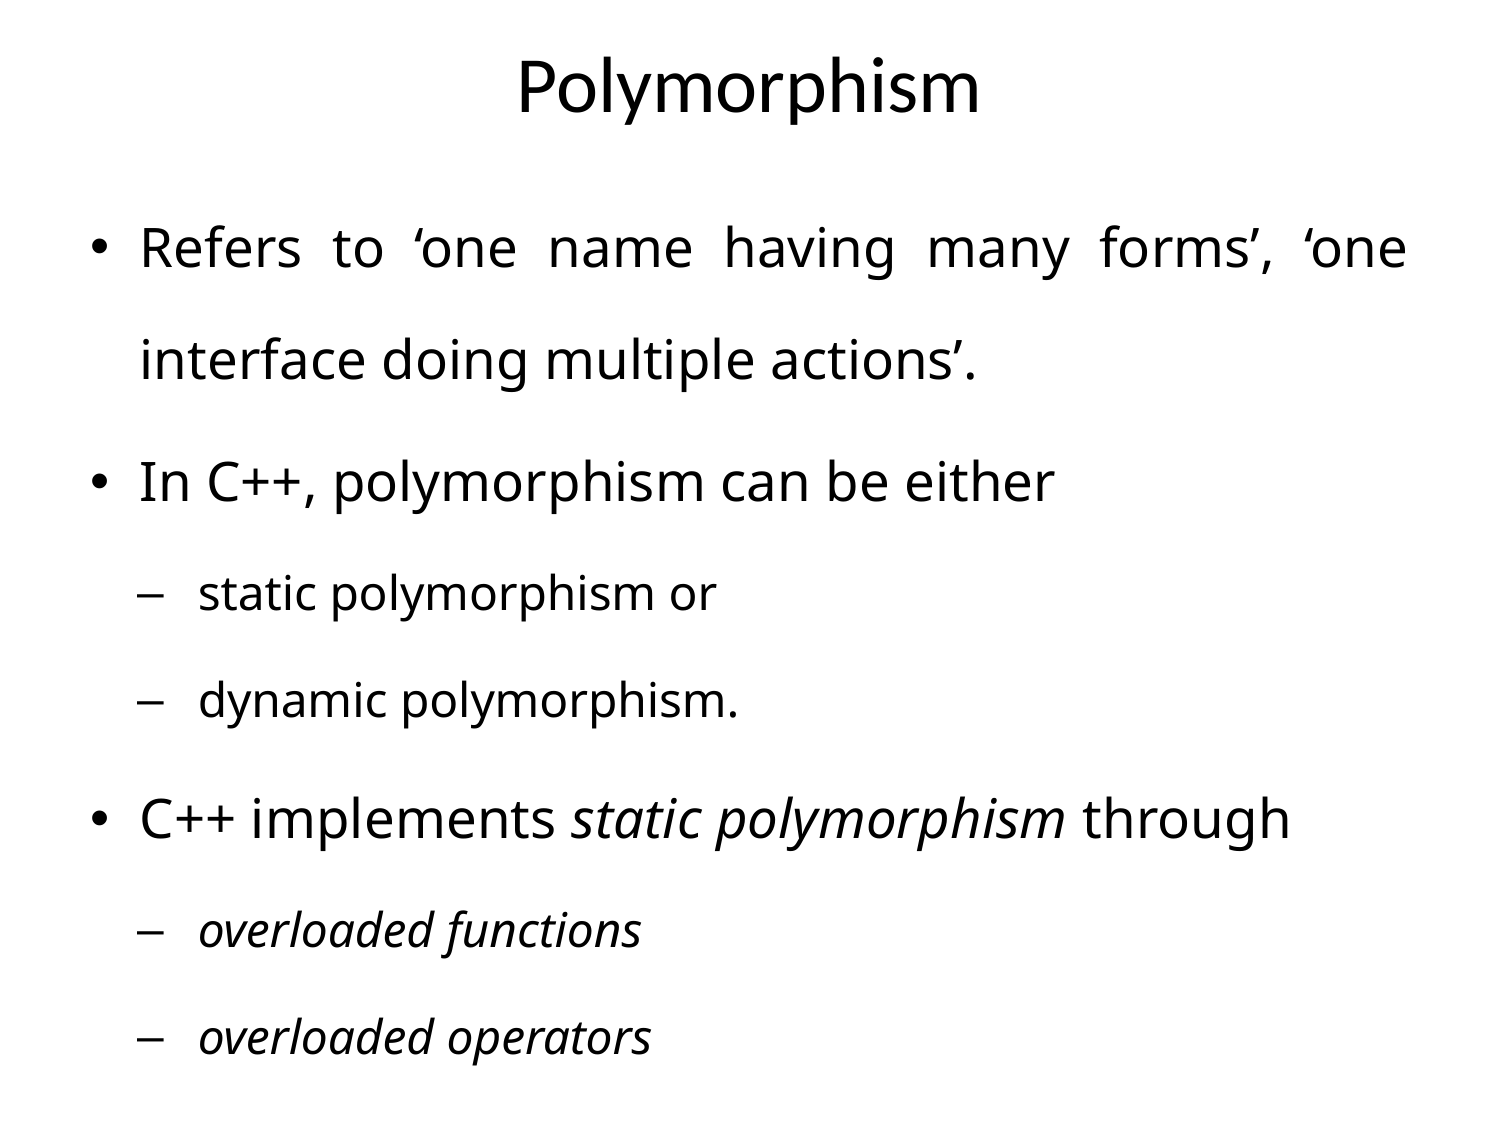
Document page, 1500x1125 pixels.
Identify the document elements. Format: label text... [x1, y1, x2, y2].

list Refers to ‘one name having many forms’, ‘one interface doing multiple actions’. In C++, polymorphism can be either static polymorphism or dynamic polymorphism. C++ implements static polymorphism through overloaded functions overloaded operators [75, 164, 1425, 1090]
title Polymorphism [75, 45, 1425, 141]
